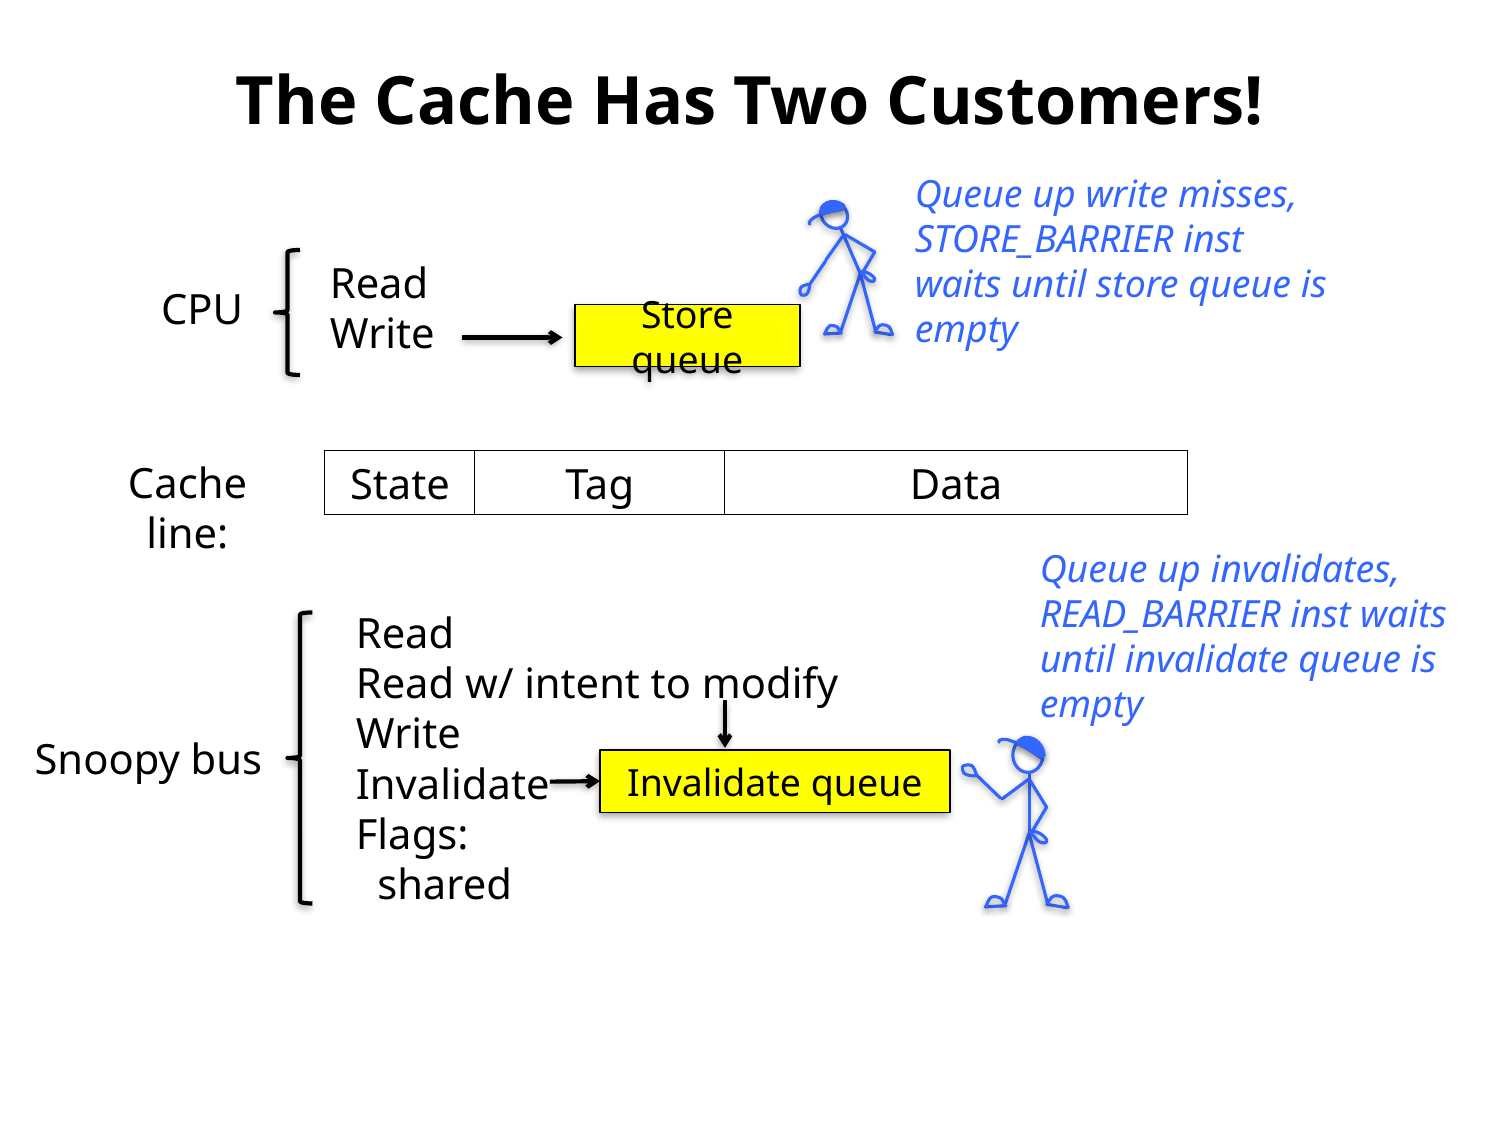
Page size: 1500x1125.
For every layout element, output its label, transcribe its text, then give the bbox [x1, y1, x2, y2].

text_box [799, 162, 1351, 360]
text_box Read Write [315, 249, 450, 365]
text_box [12, 599, 951, 919]
text_box Store queue [574, 304, 798, 367]
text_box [74, 449, 1188, 516]
text_box [272, 247, 301, 378]
text_box CPU [146, 275, 259, 340]
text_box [962, 537, 1476, 908]
title The Cache Has Two Customers! [74, 44, 1426, 151]
